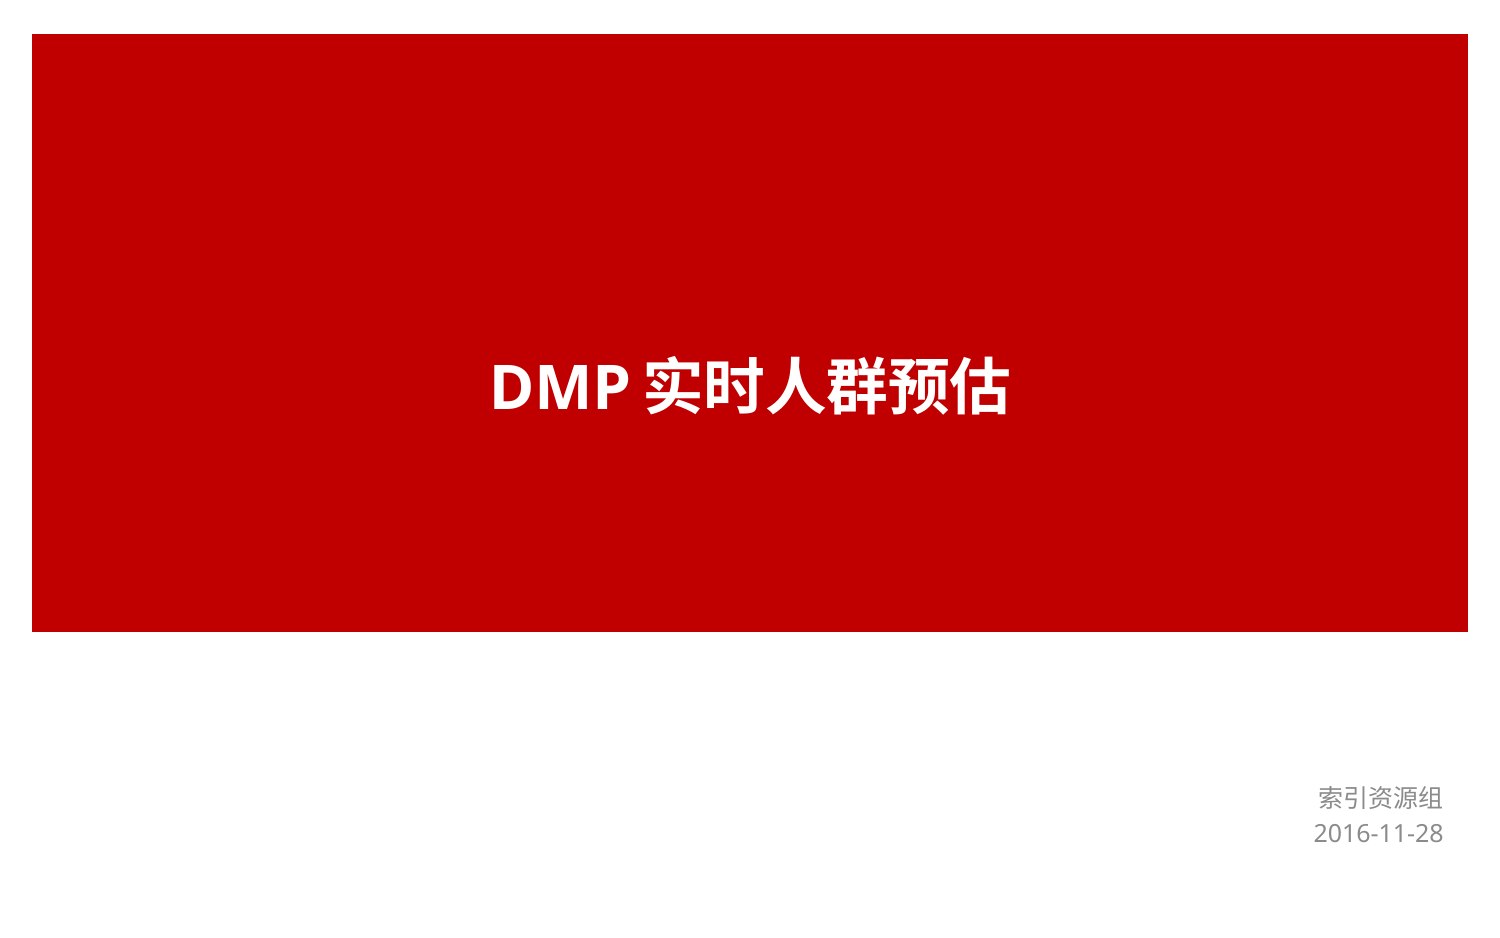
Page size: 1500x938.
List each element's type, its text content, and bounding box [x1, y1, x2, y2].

text_box [27, 30, 1473, 279]
subtitle 索引资源组 2016-11-28 [41, 774, 1459, 839]
text_box [27, 505, 1473, 636]
title DMP实时人群预估 [0, 279, 1500, 505]
